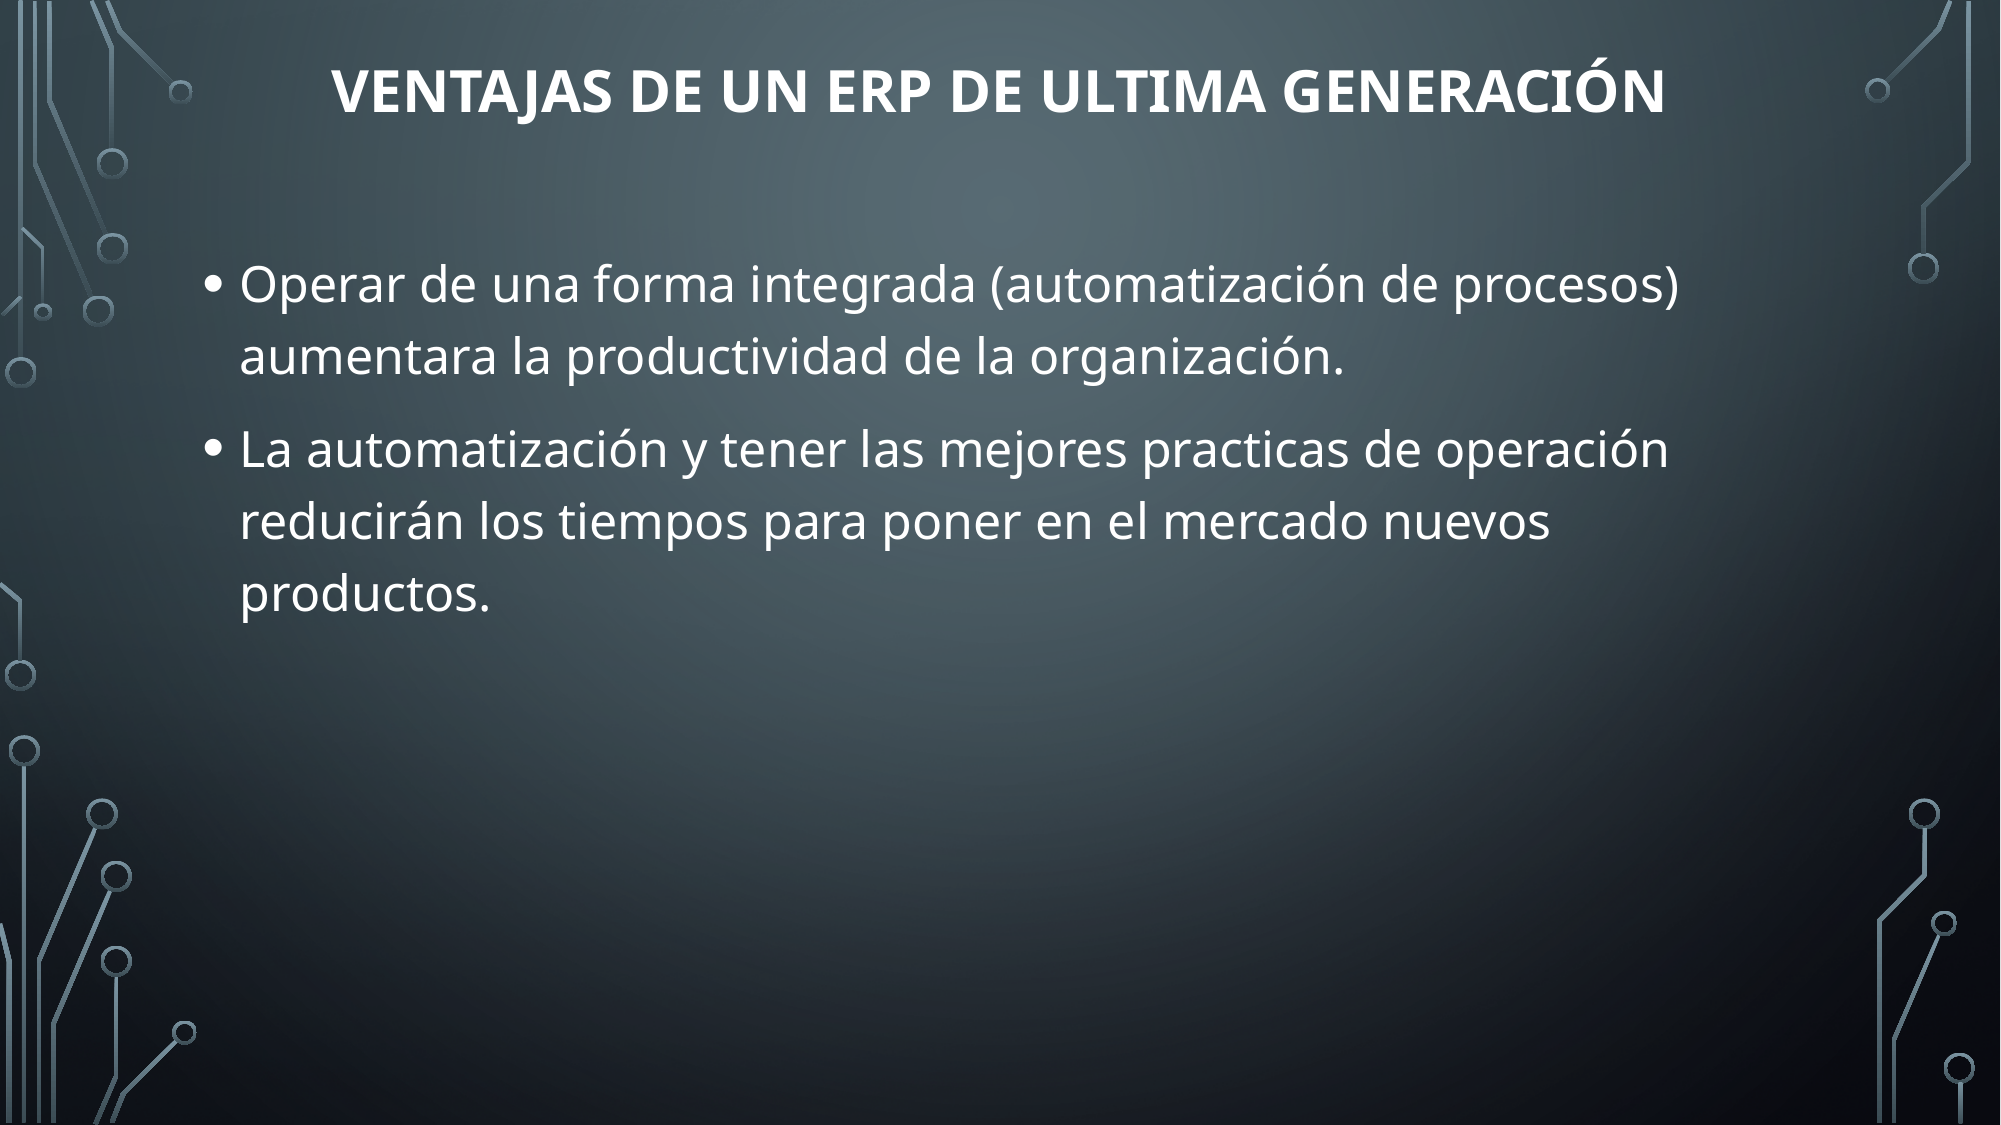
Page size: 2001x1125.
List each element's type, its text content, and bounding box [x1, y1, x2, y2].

title VENTAJAS DE UN ERP DE ULTIMA GENERACIÓN [187, 27, 1813, 160]
list Operar de una forma integrada (automatización de procesos) aumentara la productividad de la organización. La automatización y tener las mejores practicas de operación reducirán los tiempos para poner en el mercado nuevos productos. [187, 233, 1813, 638]
